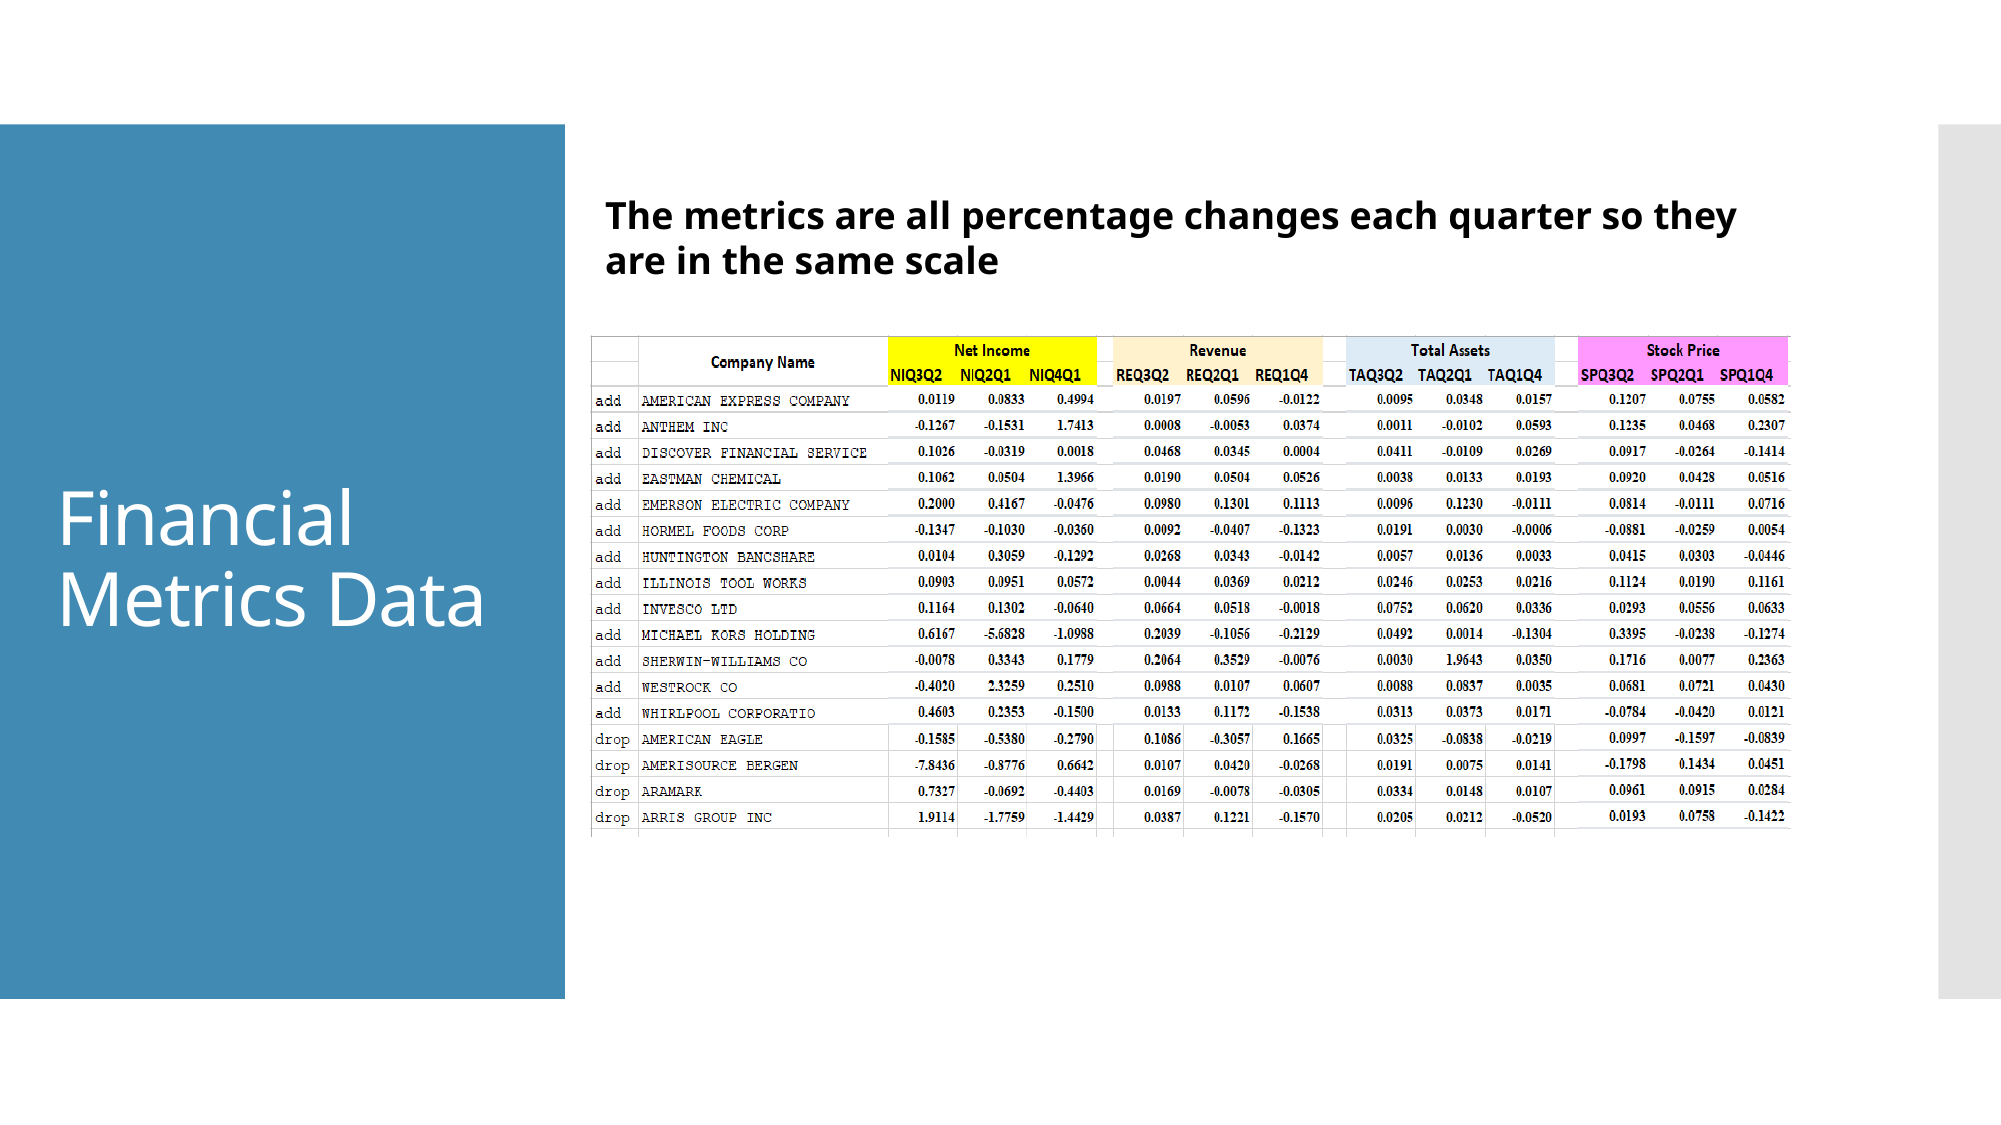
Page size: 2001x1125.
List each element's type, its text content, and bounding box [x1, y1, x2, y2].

text_box The metrics are all percentage changes each quarter so they are in the same scale [590, 184, 1791, 290]
title Financial Metrics Data [41, 184, 525, 940]
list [589, 334, 1791, 837]
